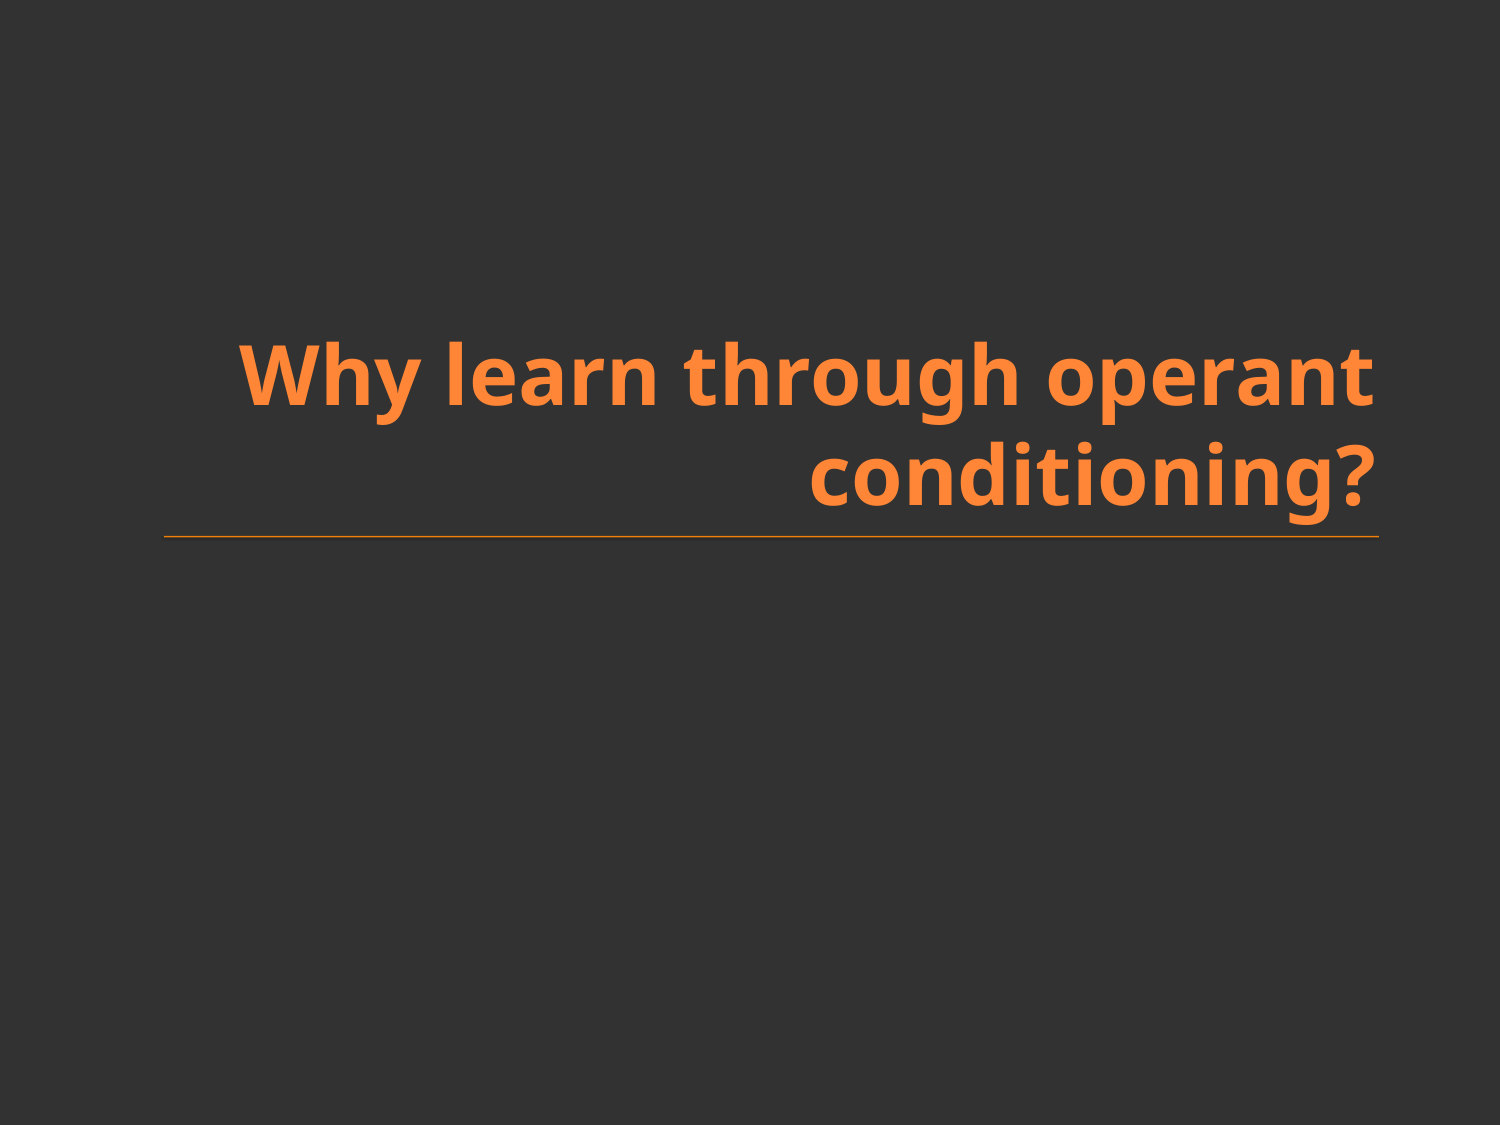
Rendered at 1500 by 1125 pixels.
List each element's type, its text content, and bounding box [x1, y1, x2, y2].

title Why learn through operant conditioning? [118, 81, 1394, 530]
